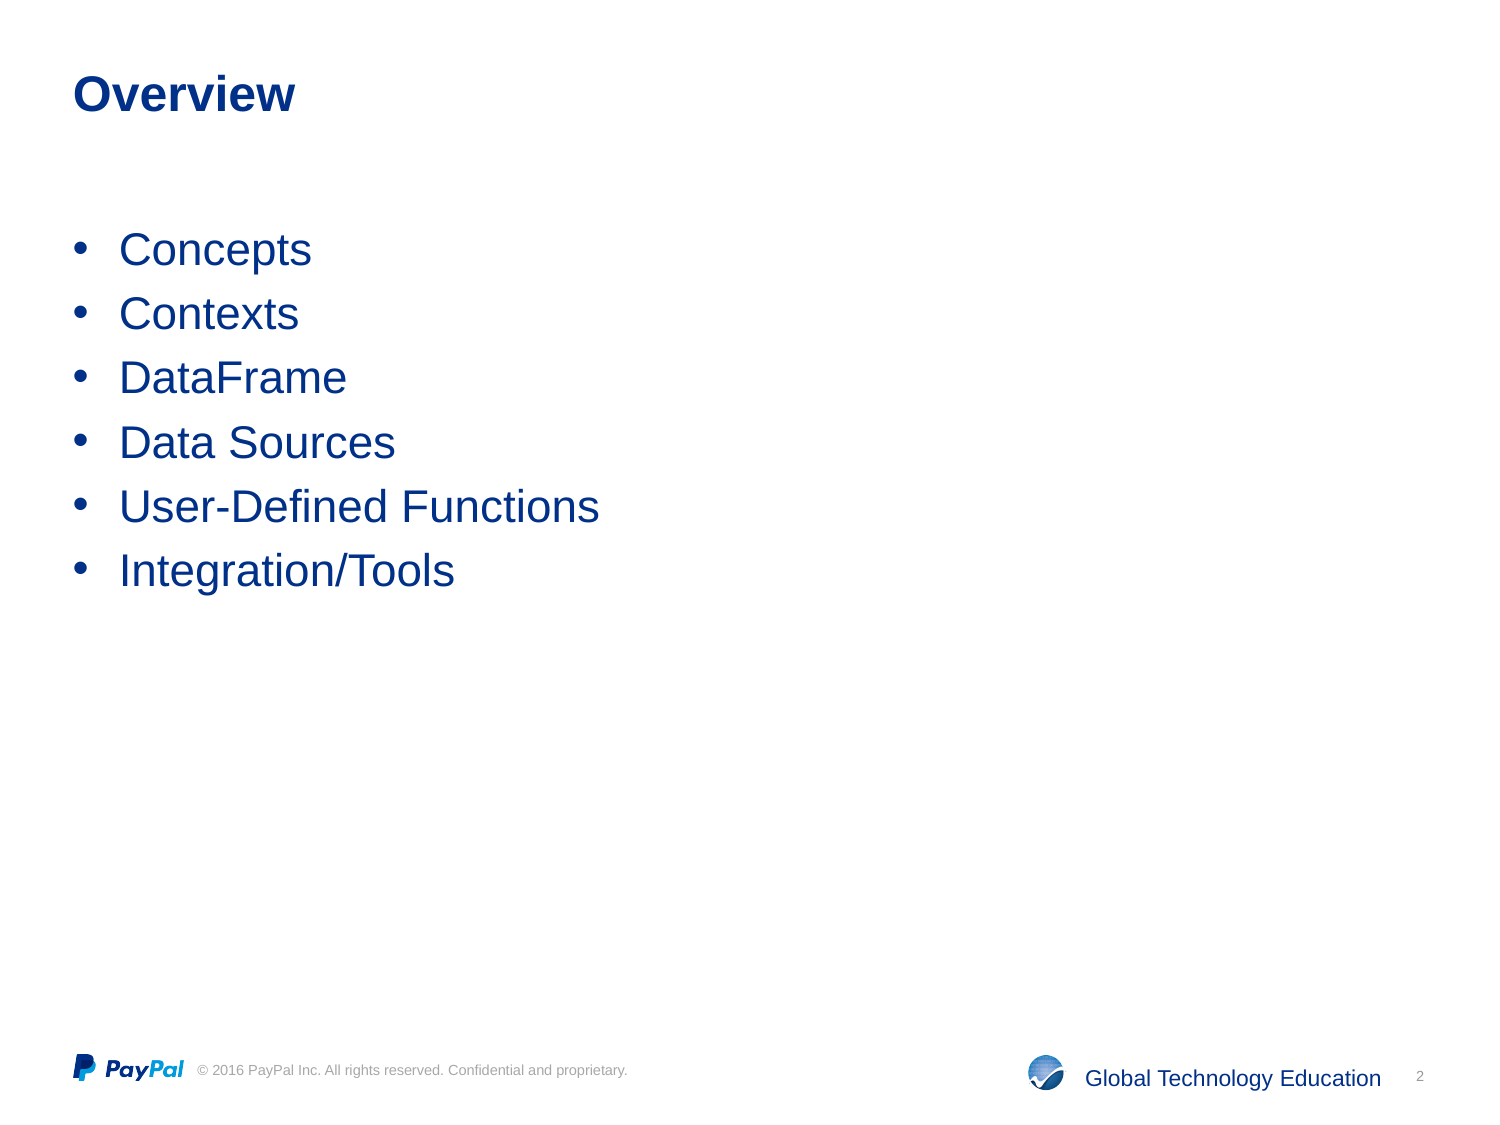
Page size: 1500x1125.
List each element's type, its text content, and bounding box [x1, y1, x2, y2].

list Concepts Contexts DataFrame Data Sources User-Defined Functions Integration/Tools [57, 212, 1409, 1029]
slide_number 2 [1383, 1045, 1439, 1106]
picture [1023, 1050, 1070, 1095]
title Overview [58, 53, 1409, 151]
picture [73, 1054, 184, 1081]
